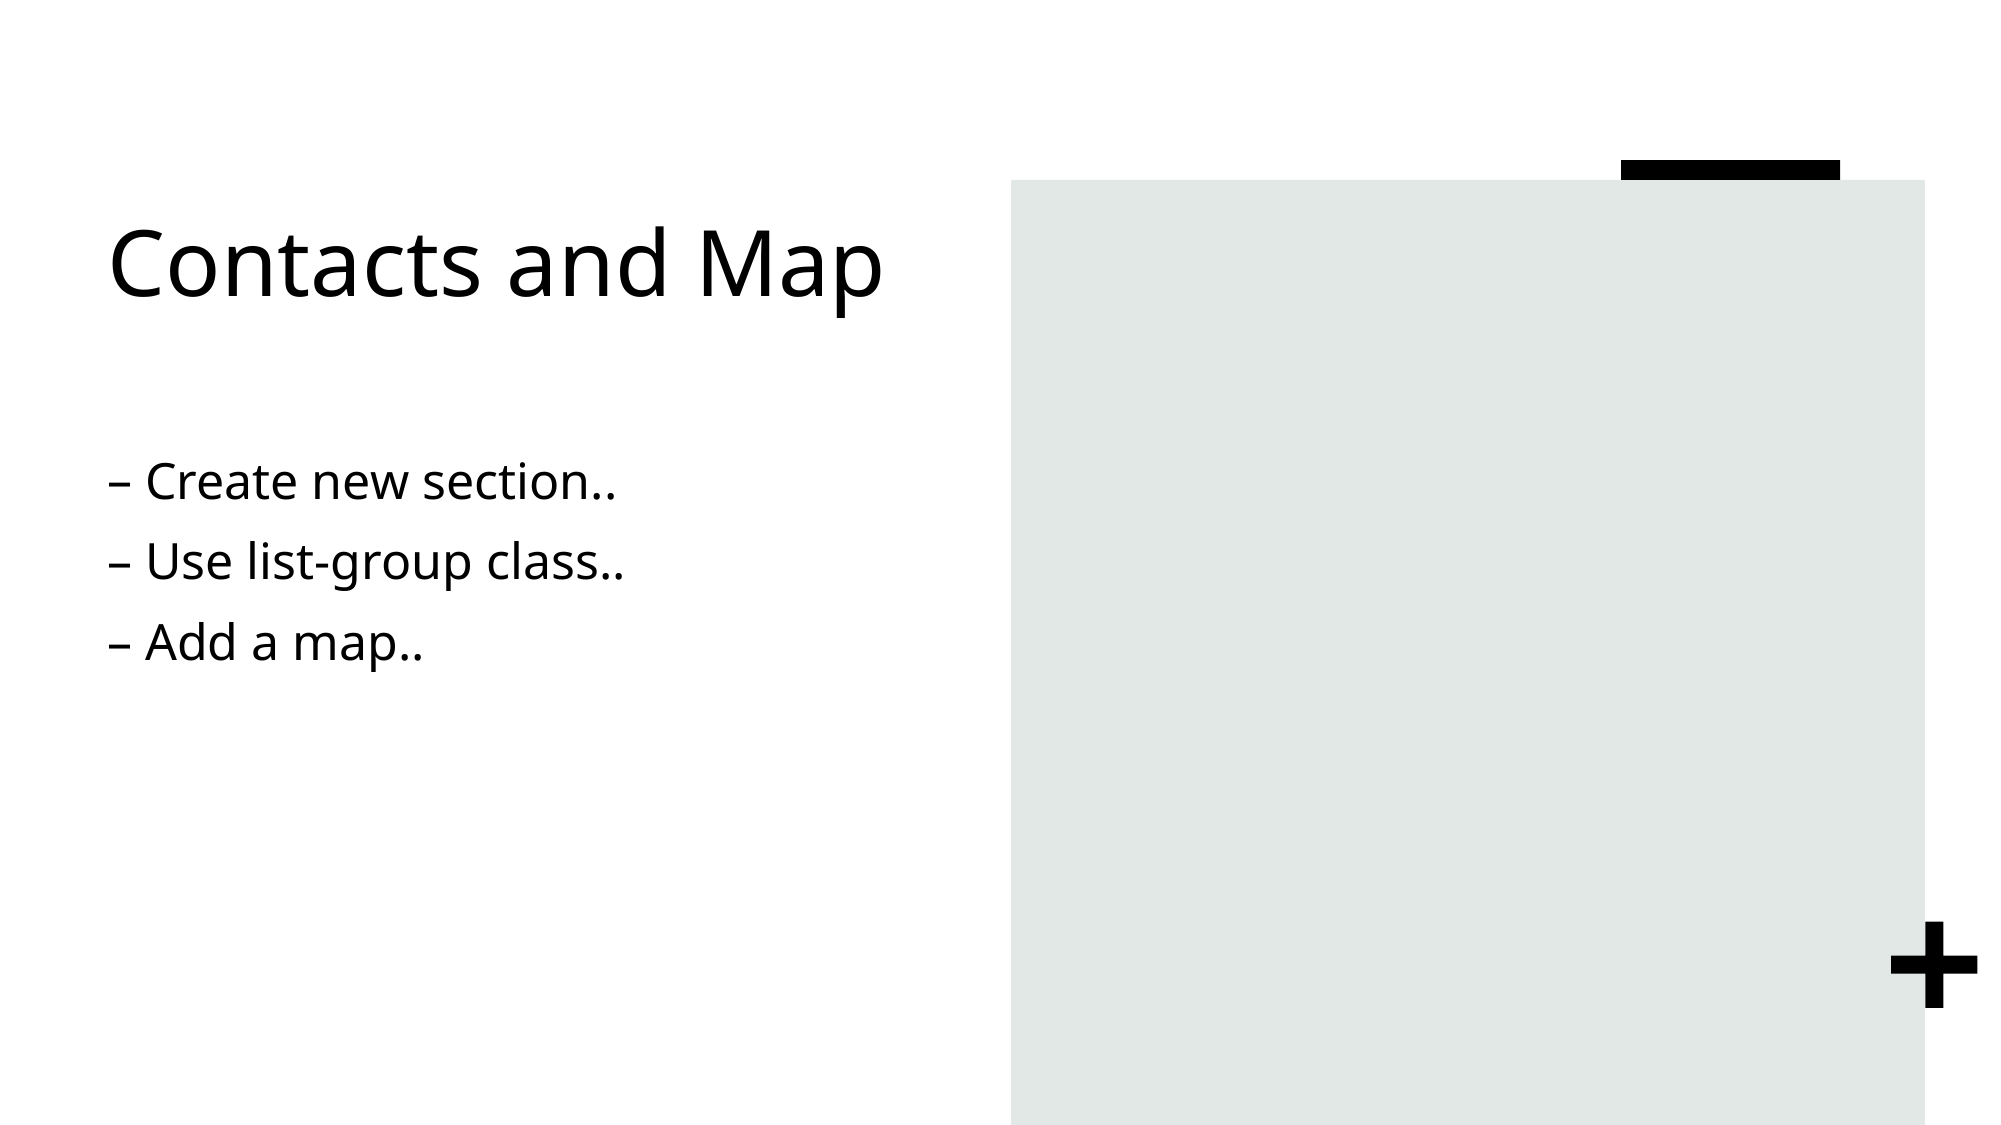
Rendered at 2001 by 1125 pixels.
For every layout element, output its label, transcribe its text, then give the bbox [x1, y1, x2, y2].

title Contacts and Map [92, 197, 1449, 435]
list Create new section.. Use list-group class.. Add a map.. [92, 441, 1449, 965]
